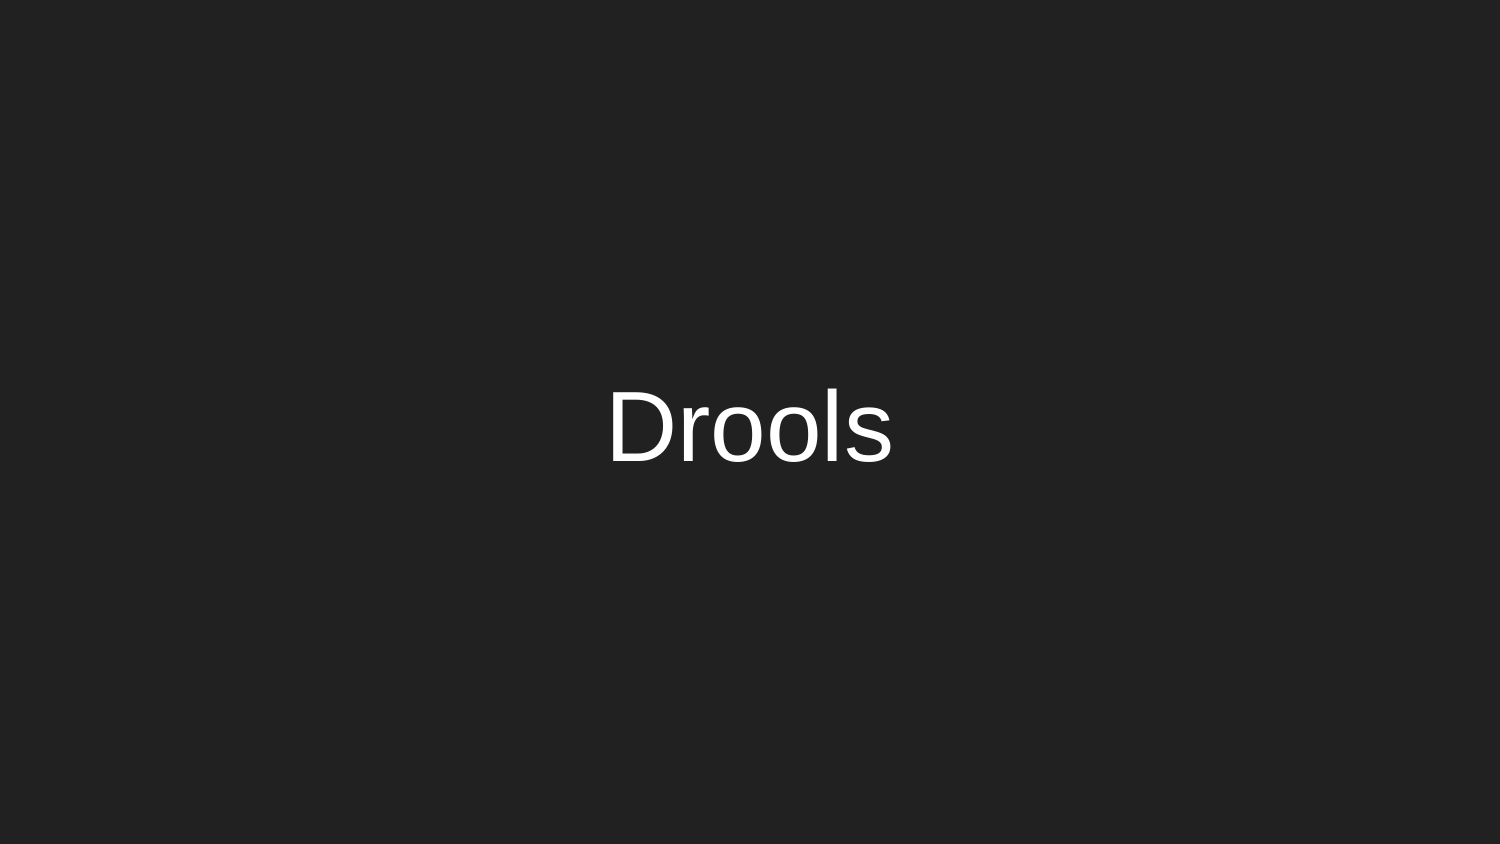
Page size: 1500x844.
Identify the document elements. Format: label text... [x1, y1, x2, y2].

title Drools [51, 352, 1449, 491]
